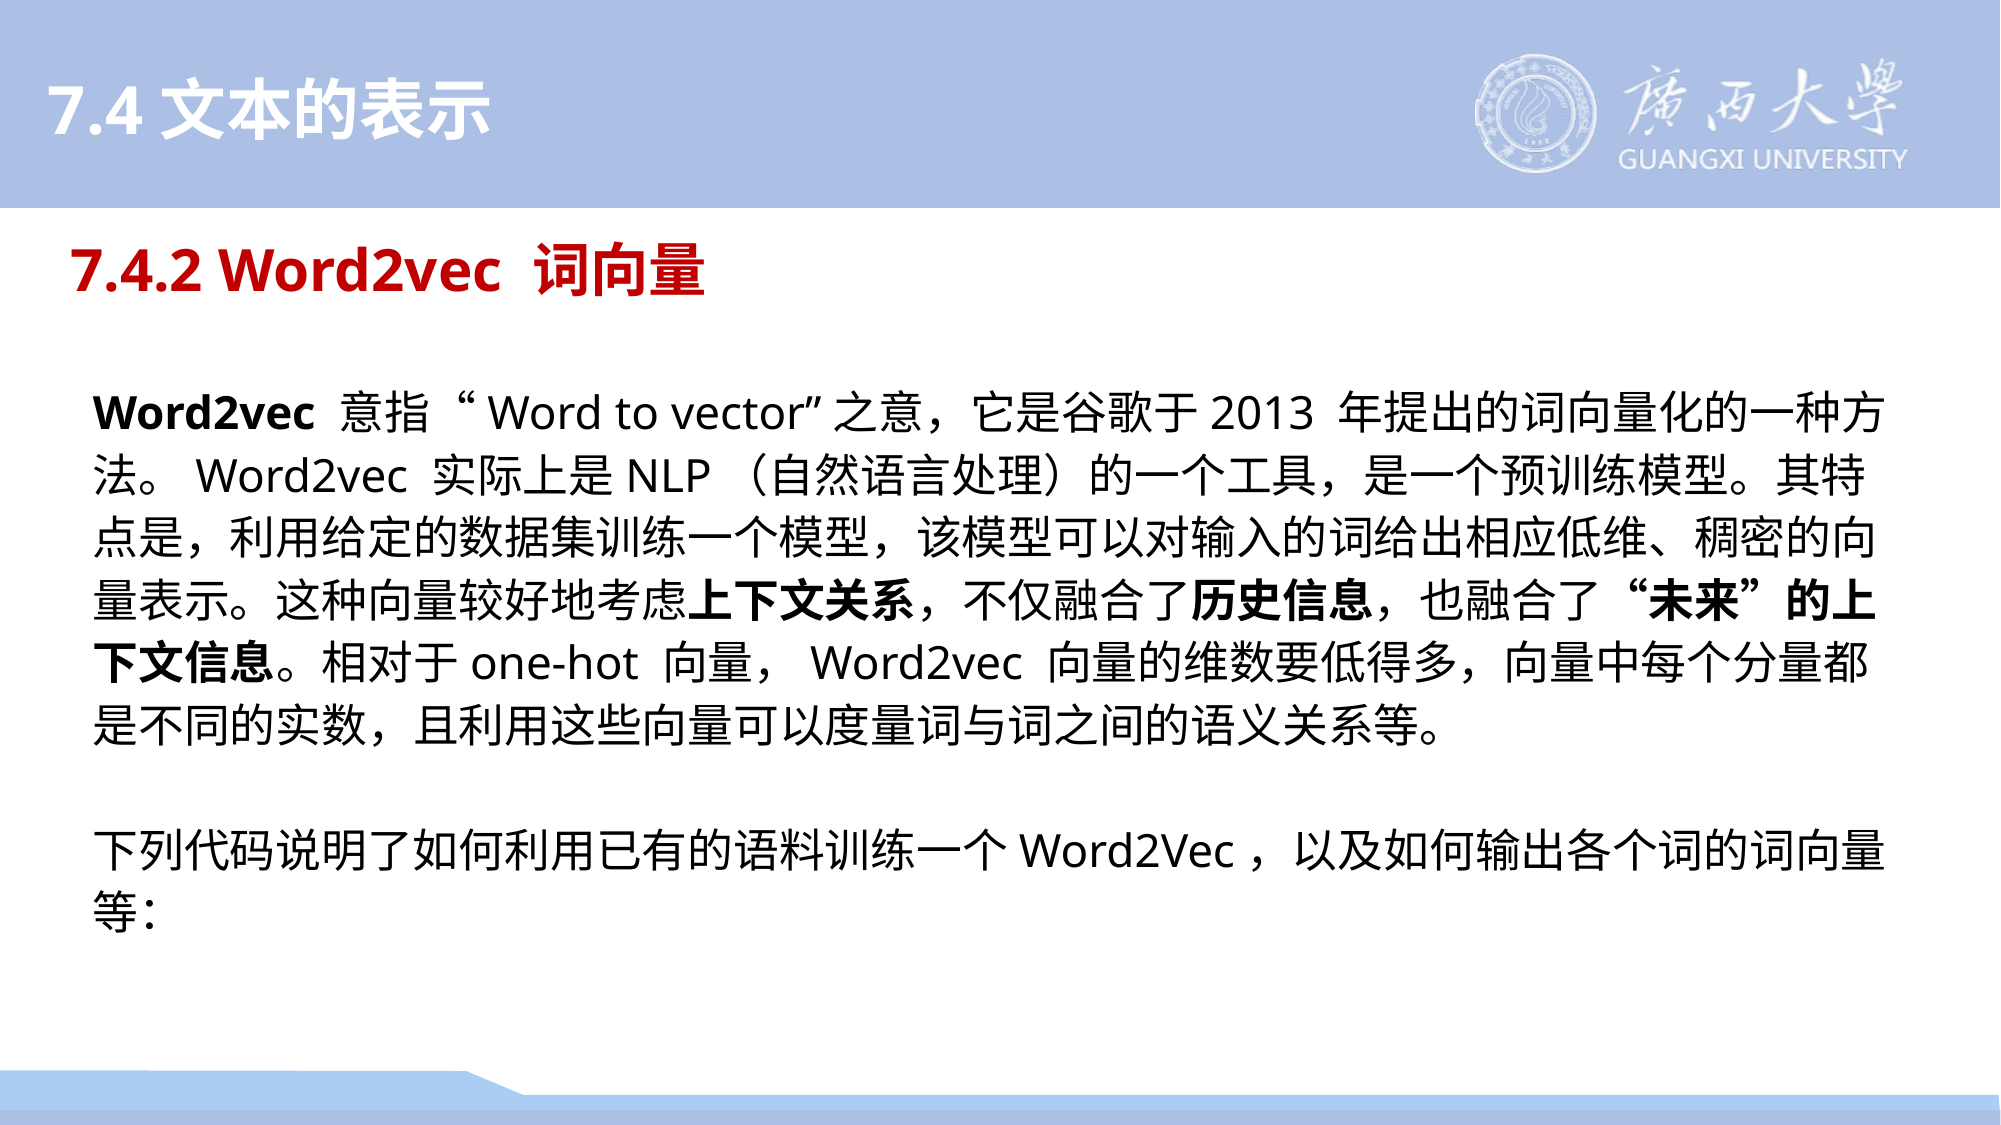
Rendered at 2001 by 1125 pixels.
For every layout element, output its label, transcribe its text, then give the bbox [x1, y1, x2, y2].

picture [1475, 53, 1910, 173]
text_box 7.4文本的表示 [30, 58, 1773, 157]
text_box Word2vec 意指“Word to vector”之意，它是谷歌于2013 年提出的词向量化的一种方法。Word2vec 实际上是NLP（自然语言处理）的一个工具，是一个预训练模型。其特点是，利用给定的数据集训练一个模型，该模型可以对输入的词给出相应低维、稠密的向量表示。这种向量较好地考虑上下文关系，不仅融合了历史信息，也融合了“未来”的上下文信息。相对于one-hot 向量，Word2vec 向量的维数要低得多，向量中每个分量都是不同的实数，且利用这些向量可以度量词与词之间的语义关系等。 下列代码说明了如何利用已有的语料训练一个Word2Vec，以及如何输出各个词的词向量等： [78, 900, 1922, 1009]
text_box 7.4.2 Word2vec 词向量 [55, 225, 1922, 311]
text_box Word2vec 意指“Word to vector”之意，它是谷歌于2013 年提出的词向量化的一种方法。Word2vec 实际上是NLP（自然语言处理）的一个工具，是一个预训练模型。其特点是，利用给定的数据集训练一个模型，该模型可以对输入的词给出相应低维、稠密的向量表示。这种向量较好地考虑上下文关系，不仅融合了历史信息，也融合了“未来”的上下文信息。相对于one-hot 向量，Word2vec 向量的维数要低得多，向量中每个分量都是不同的实数，且利用这些向量可以度量词与词之间的语义关系等。 下列代码说明了如何利用已有的语料训练一个Word2Vec，以及如何输出各个词的词向量等： [78, 368, 1922, 828]
text_box [78, 828, 1922, 900]
